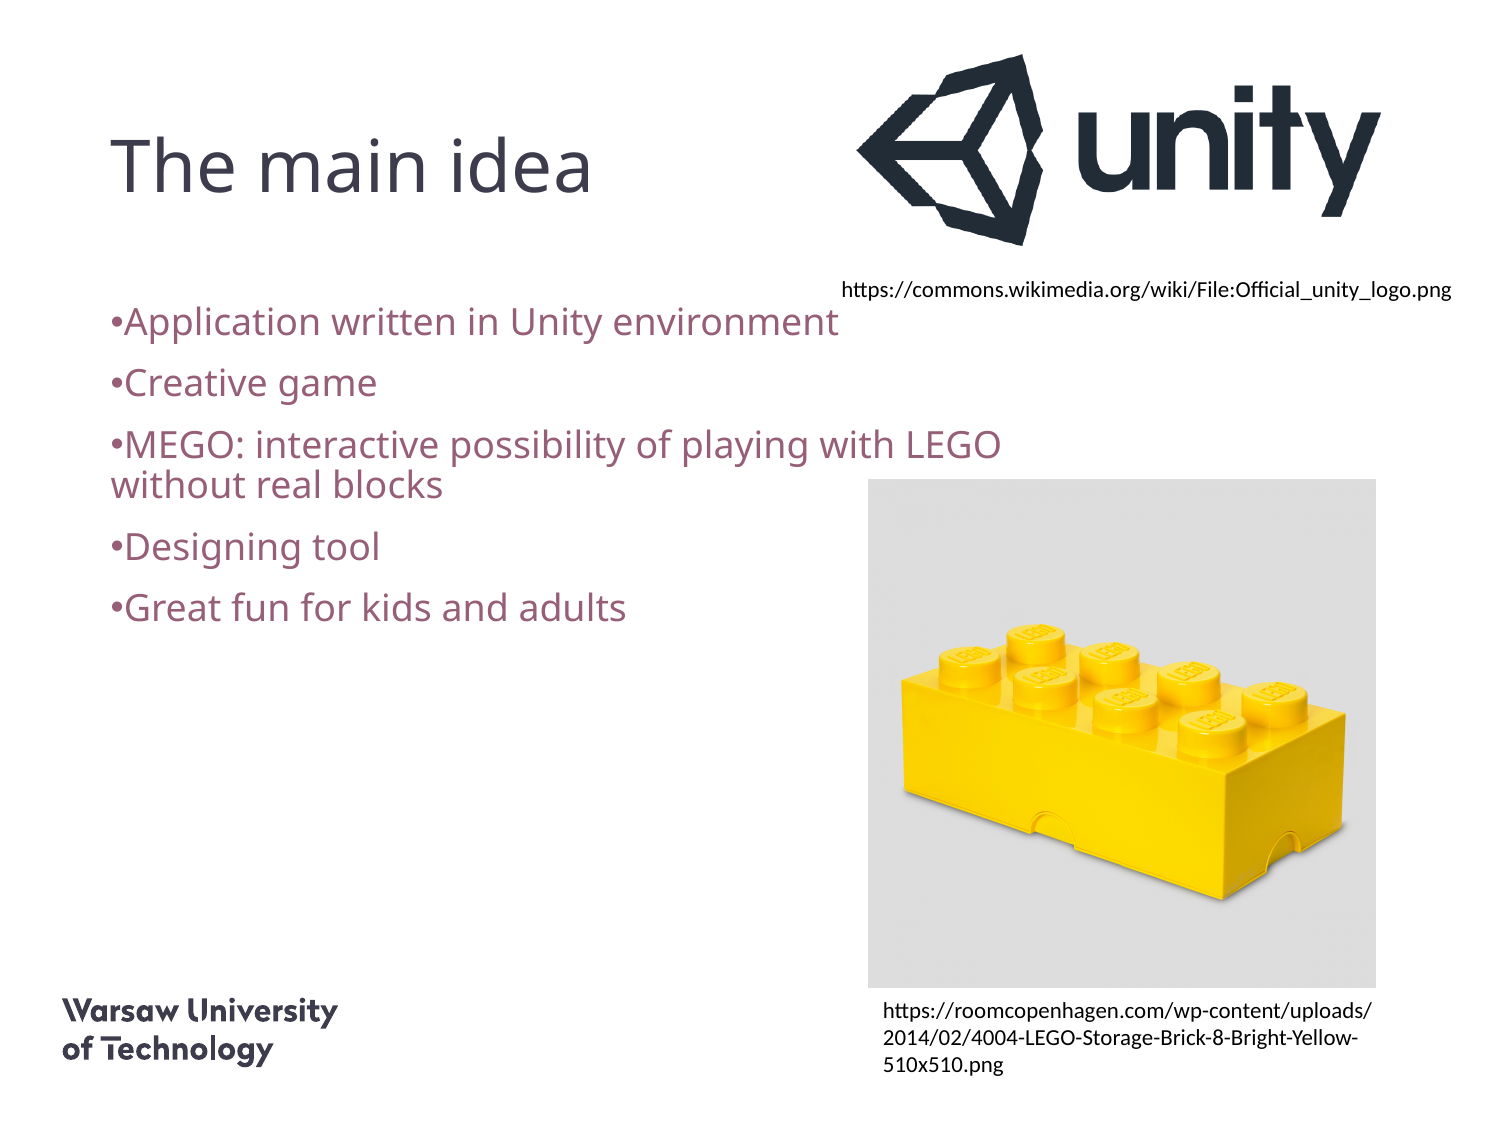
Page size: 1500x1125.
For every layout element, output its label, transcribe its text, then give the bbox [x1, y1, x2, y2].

title The main idea [103, 59, 1316, 278]
text_box https://commons.wikimedia.org/wiki/File:Official_unity_logo.png [826, 267, 1500, 310]
text_box https://roomcopenhagen.com/wp-content/uploads/2014/02/4004-LEGO-Storage-Brick-8-Bright-Yellow-510x510.png [868, 987, 1424, 1085]
picture [868, 479, 1377, 988]
list Application written in Unity environment Creative game MEGO: interactive possibility of playing with LEGO without real blocks Designing tool Great fun for kids and adults [103, 299, 1397, 955]
picture [856, 54, 1381, 246]
